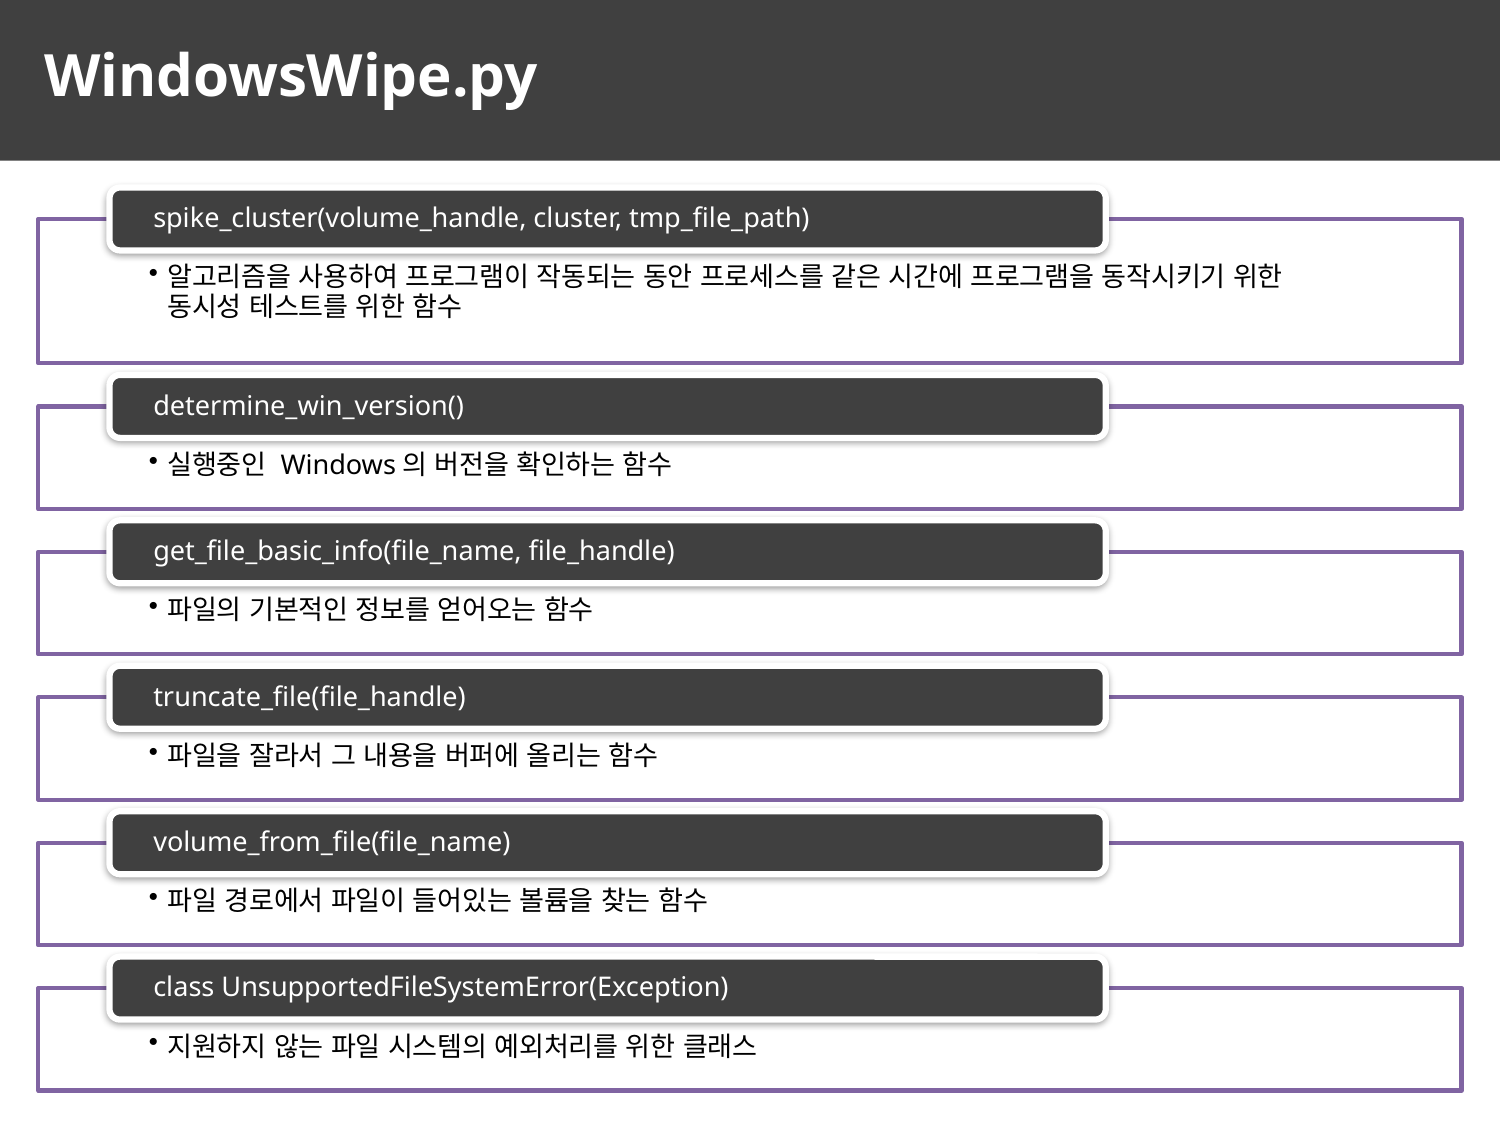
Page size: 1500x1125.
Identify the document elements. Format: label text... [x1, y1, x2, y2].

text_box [38, 171, 1462, 1107]
text_box WindowsWipe.py [29, 30, 1447, 116]
text_box [0, 0, 1500, 163]
